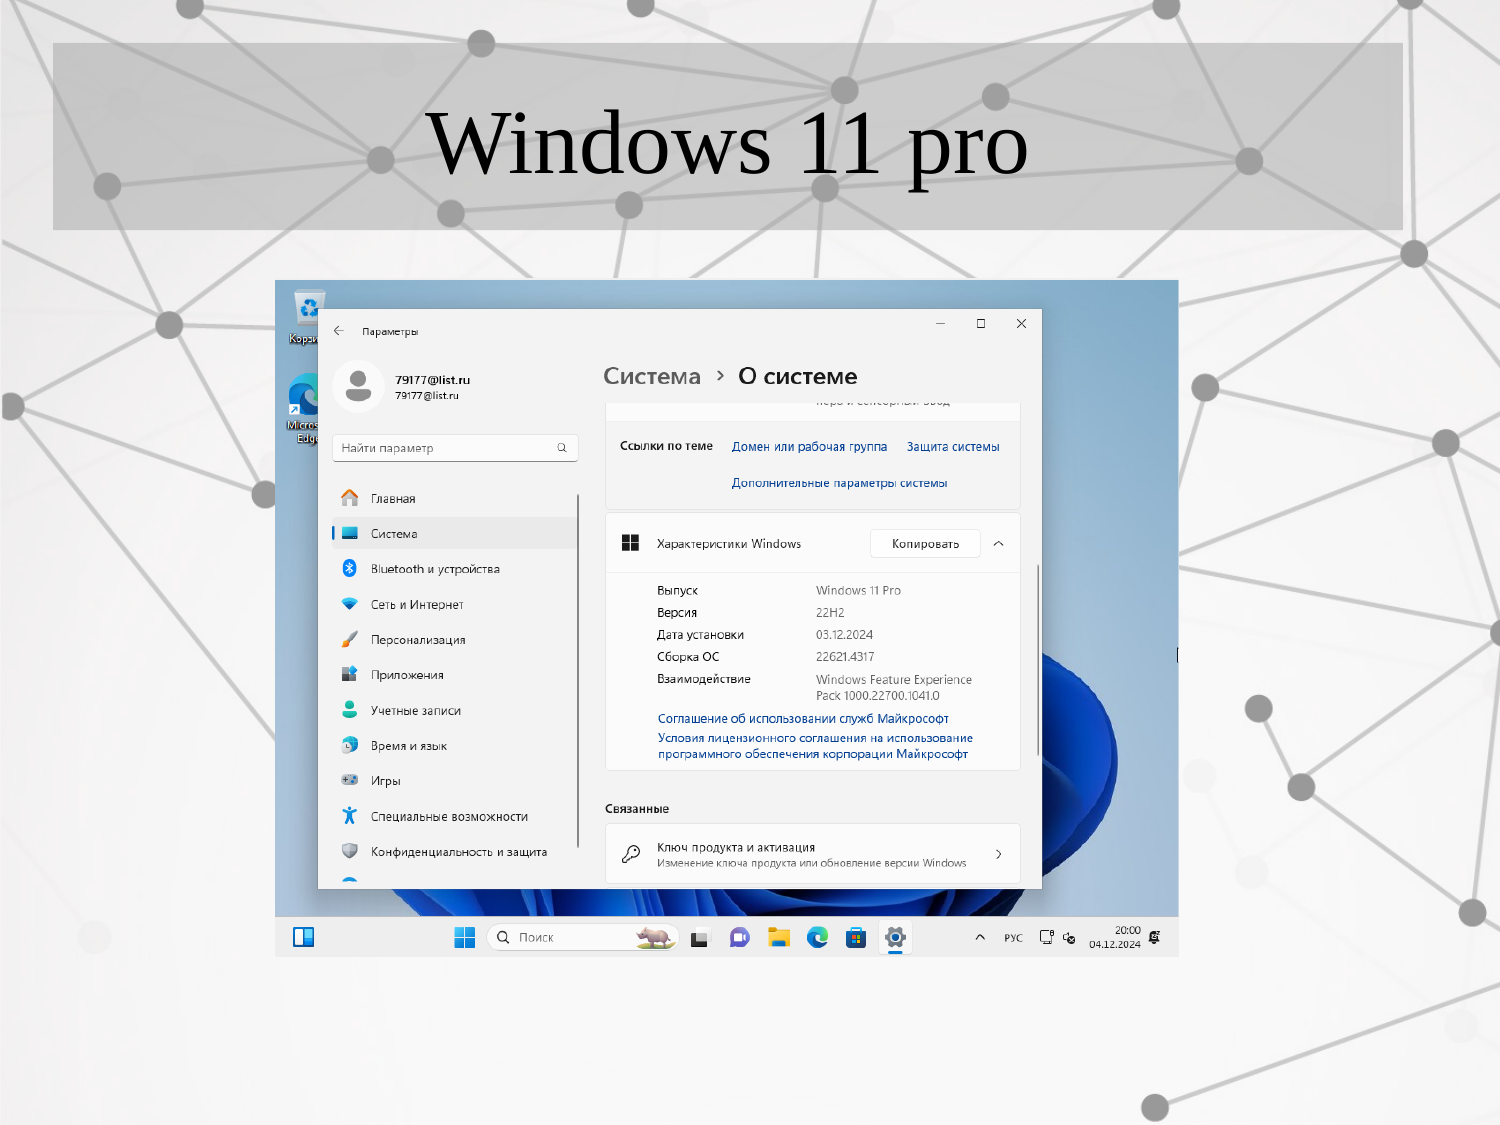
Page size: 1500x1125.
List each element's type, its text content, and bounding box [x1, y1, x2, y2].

text_box Windows 11 pro [53, 42, 1403, 231]
picture [274, 278, 1179, 957]
